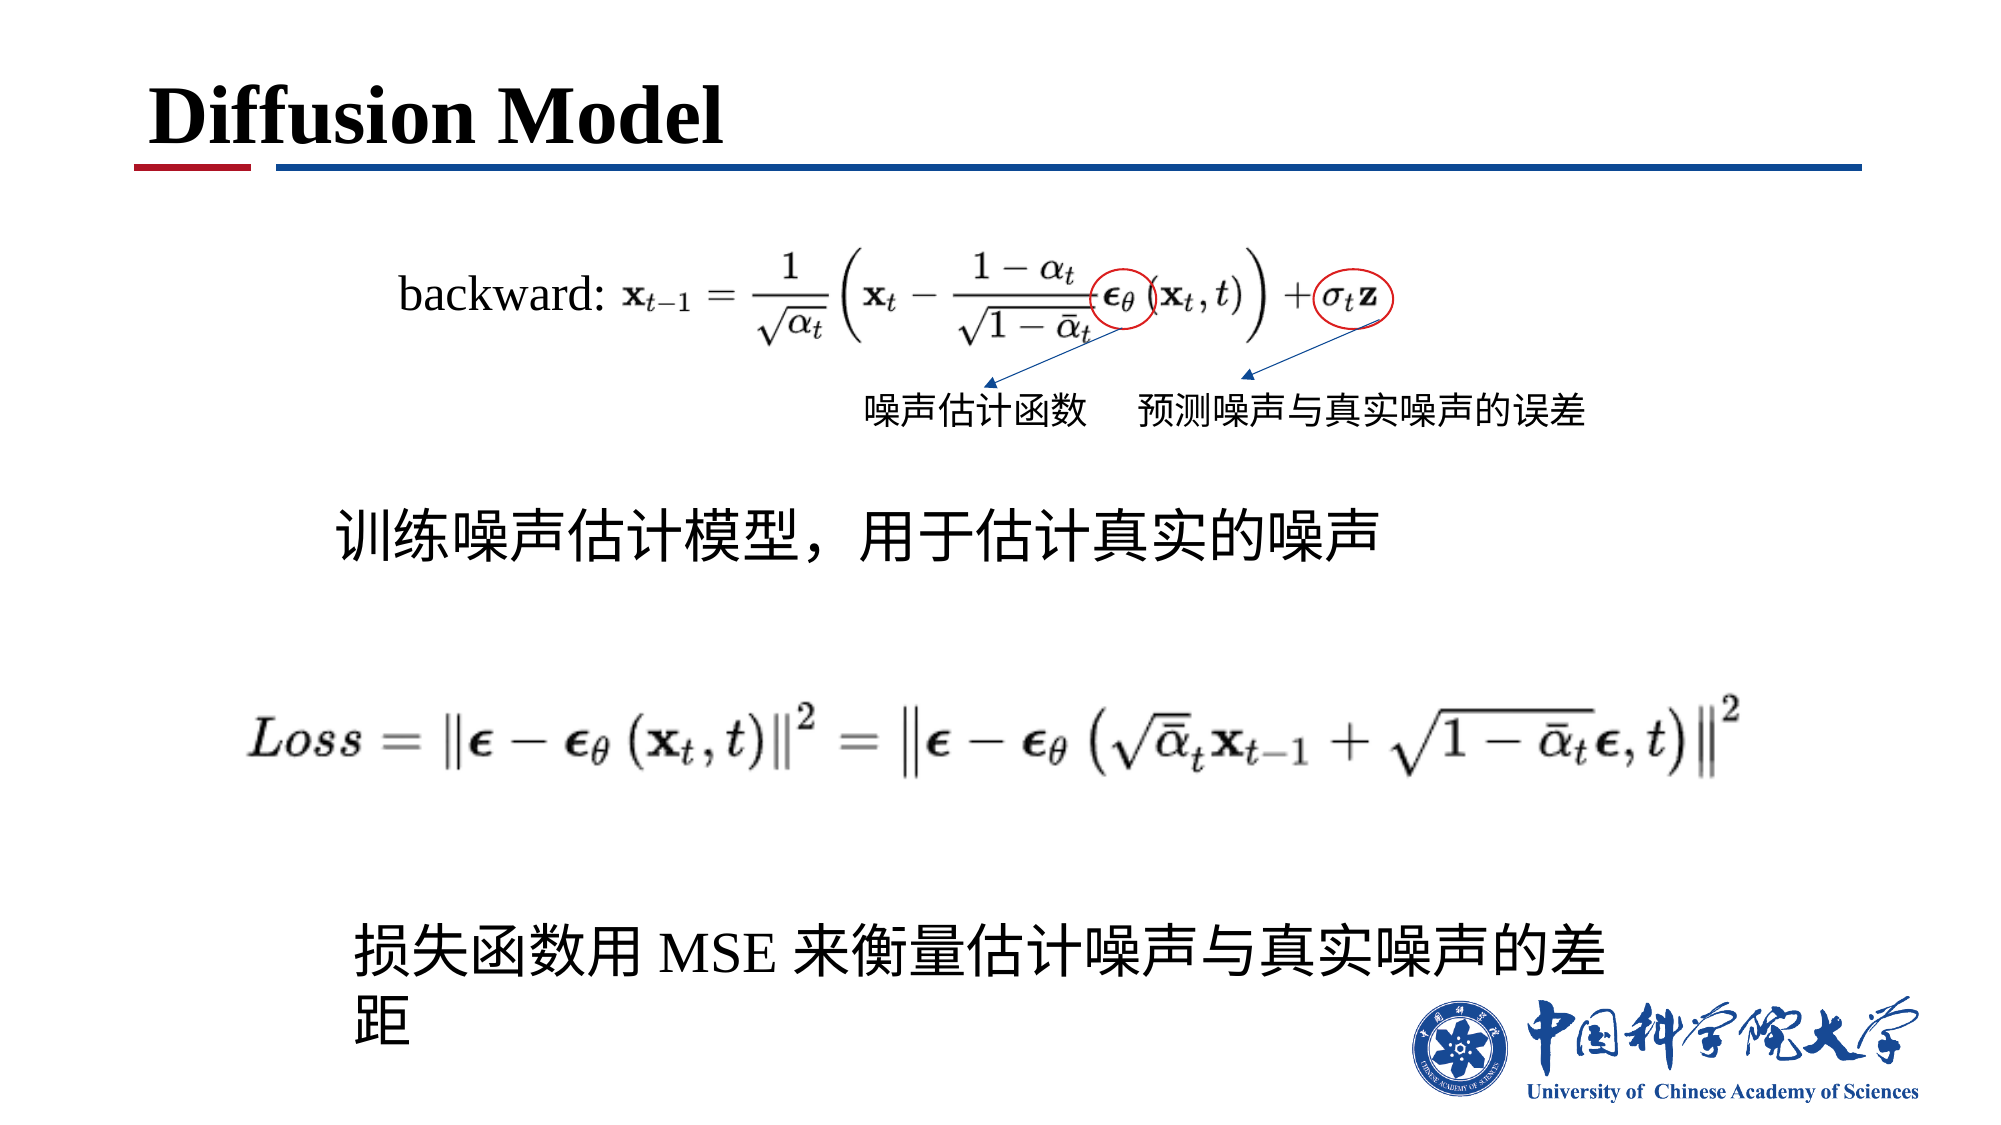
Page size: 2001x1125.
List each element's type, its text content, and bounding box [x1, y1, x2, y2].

picture [606, 219, 1394, 363]
text_box 预测噪声与真实噪声的误差 [1122, 379, 1709, 439]
picture [1412, 996, 1919, 1103]
text_box backward: [383, 253, 606, 328]
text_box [1240, 319, 1380, 380]
text_box 损失函数用MSE来衡量估计噪声与真实噪声的差距 [338, 907, 1667, 1062]
text_box 噪声估计函数 [848, 379, 1122, 439]
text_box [983, 327, 1123, 388]
text_box 训练噪声估计模型，用于估计真实的噪声 [319, 492, 1648, 577]
title Diffusion Model [133, 0, 1863, 168]
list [220, 651, 1780, 831]
